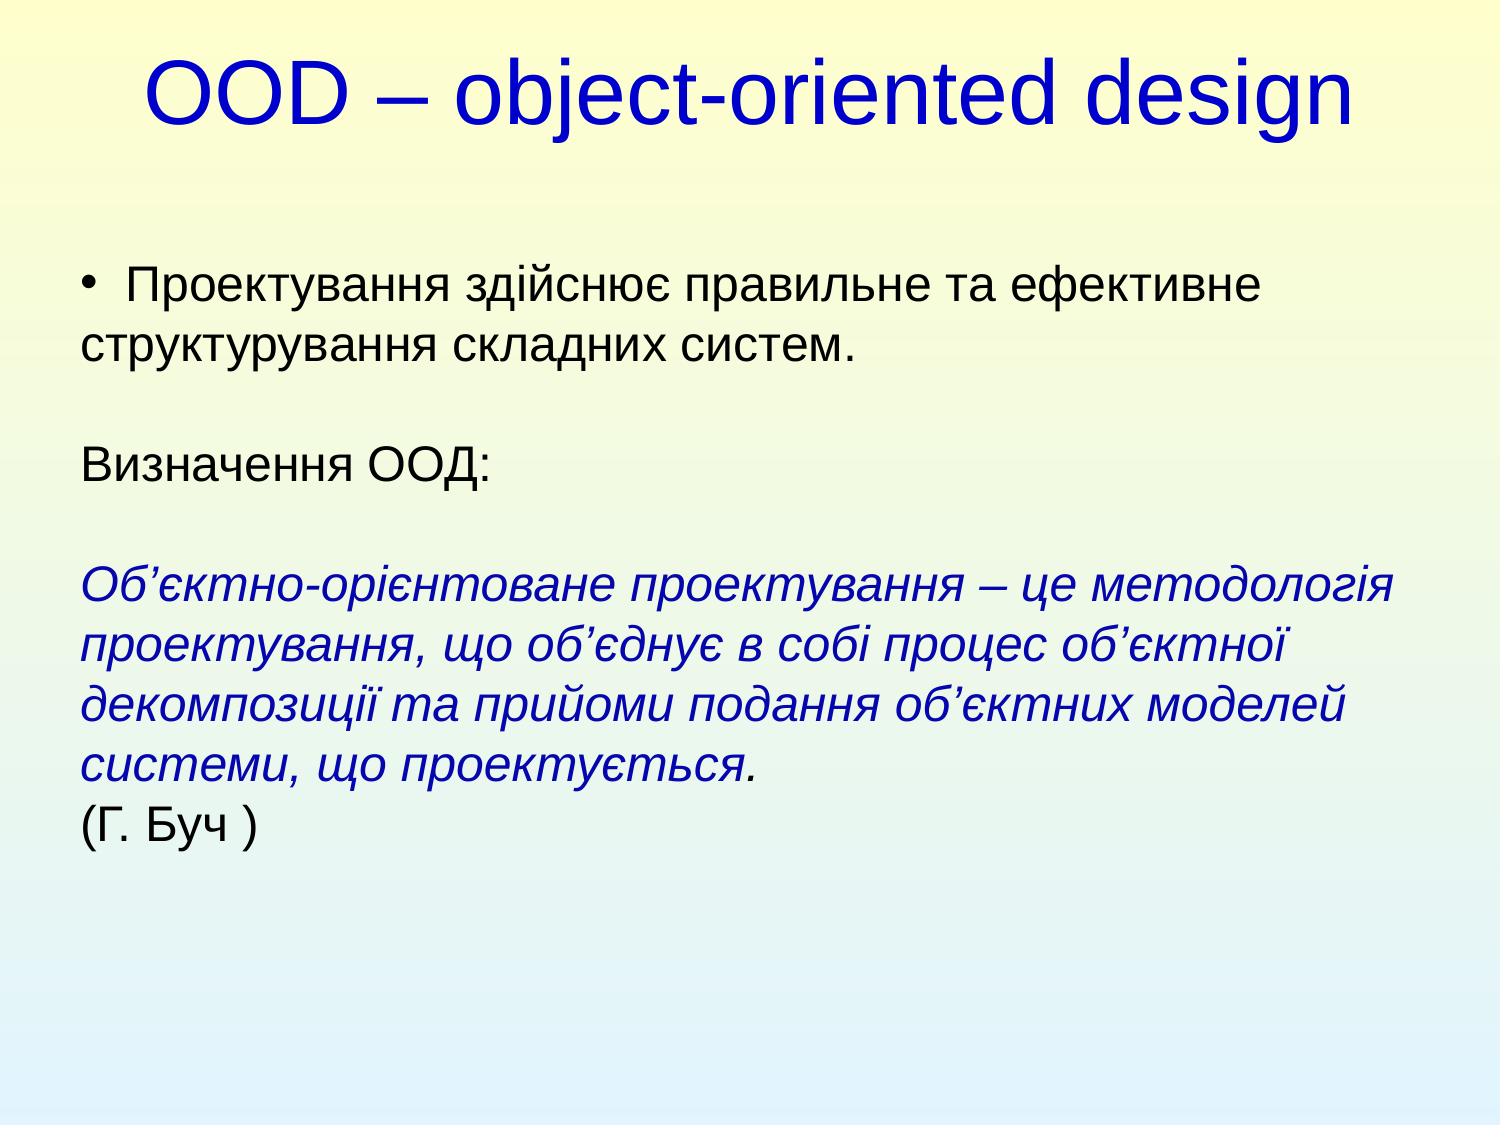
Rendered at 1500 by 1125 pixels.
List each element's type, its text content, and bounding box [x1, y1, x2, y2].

title OOD – object-oriented design [0, 24, 1500, 118]
text_box Проектування здійснює правильне та ефективне структурування складних систем. Визначення ООД: Об’єктно-орієнтоване проектування – це методологія проектування, що об’єднує в собі процес об’єктної декомпозиції та прийоми подання об’єктних моделей системи, що проектується. (Г. Буч ) [64, 243, 1440, 988]
